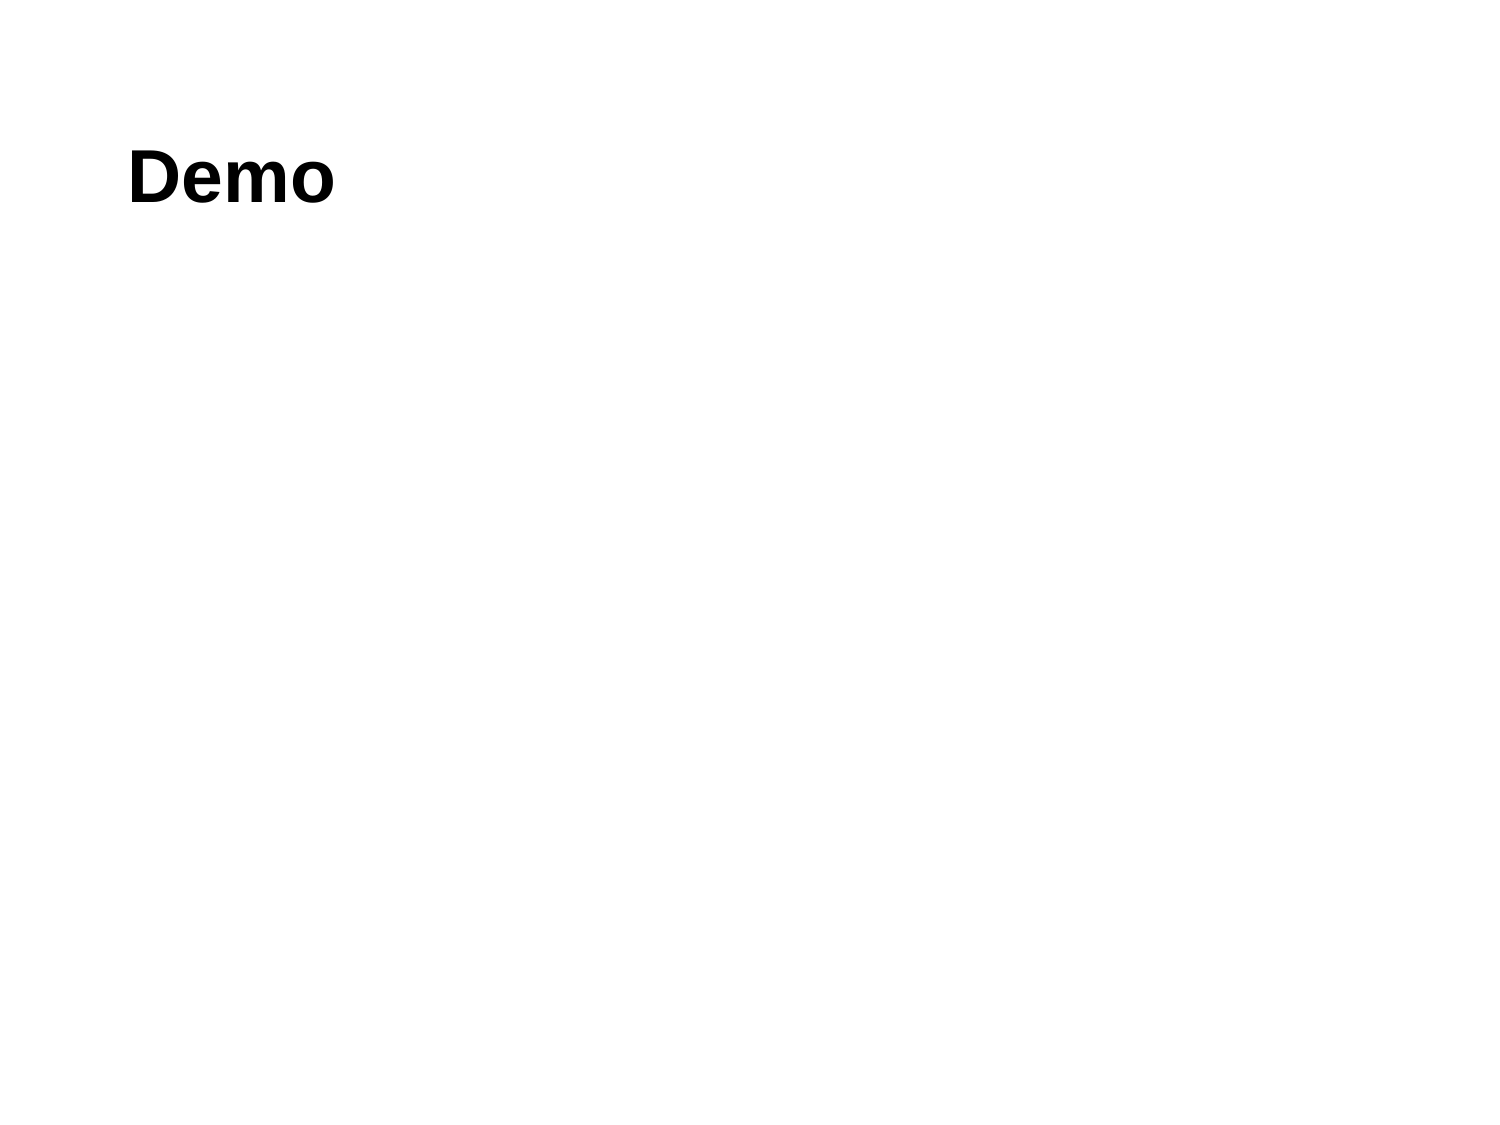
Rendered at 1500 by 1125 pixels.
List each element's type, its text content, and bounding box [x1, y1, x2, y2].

title Demo [75, 45, 1425, 233]
